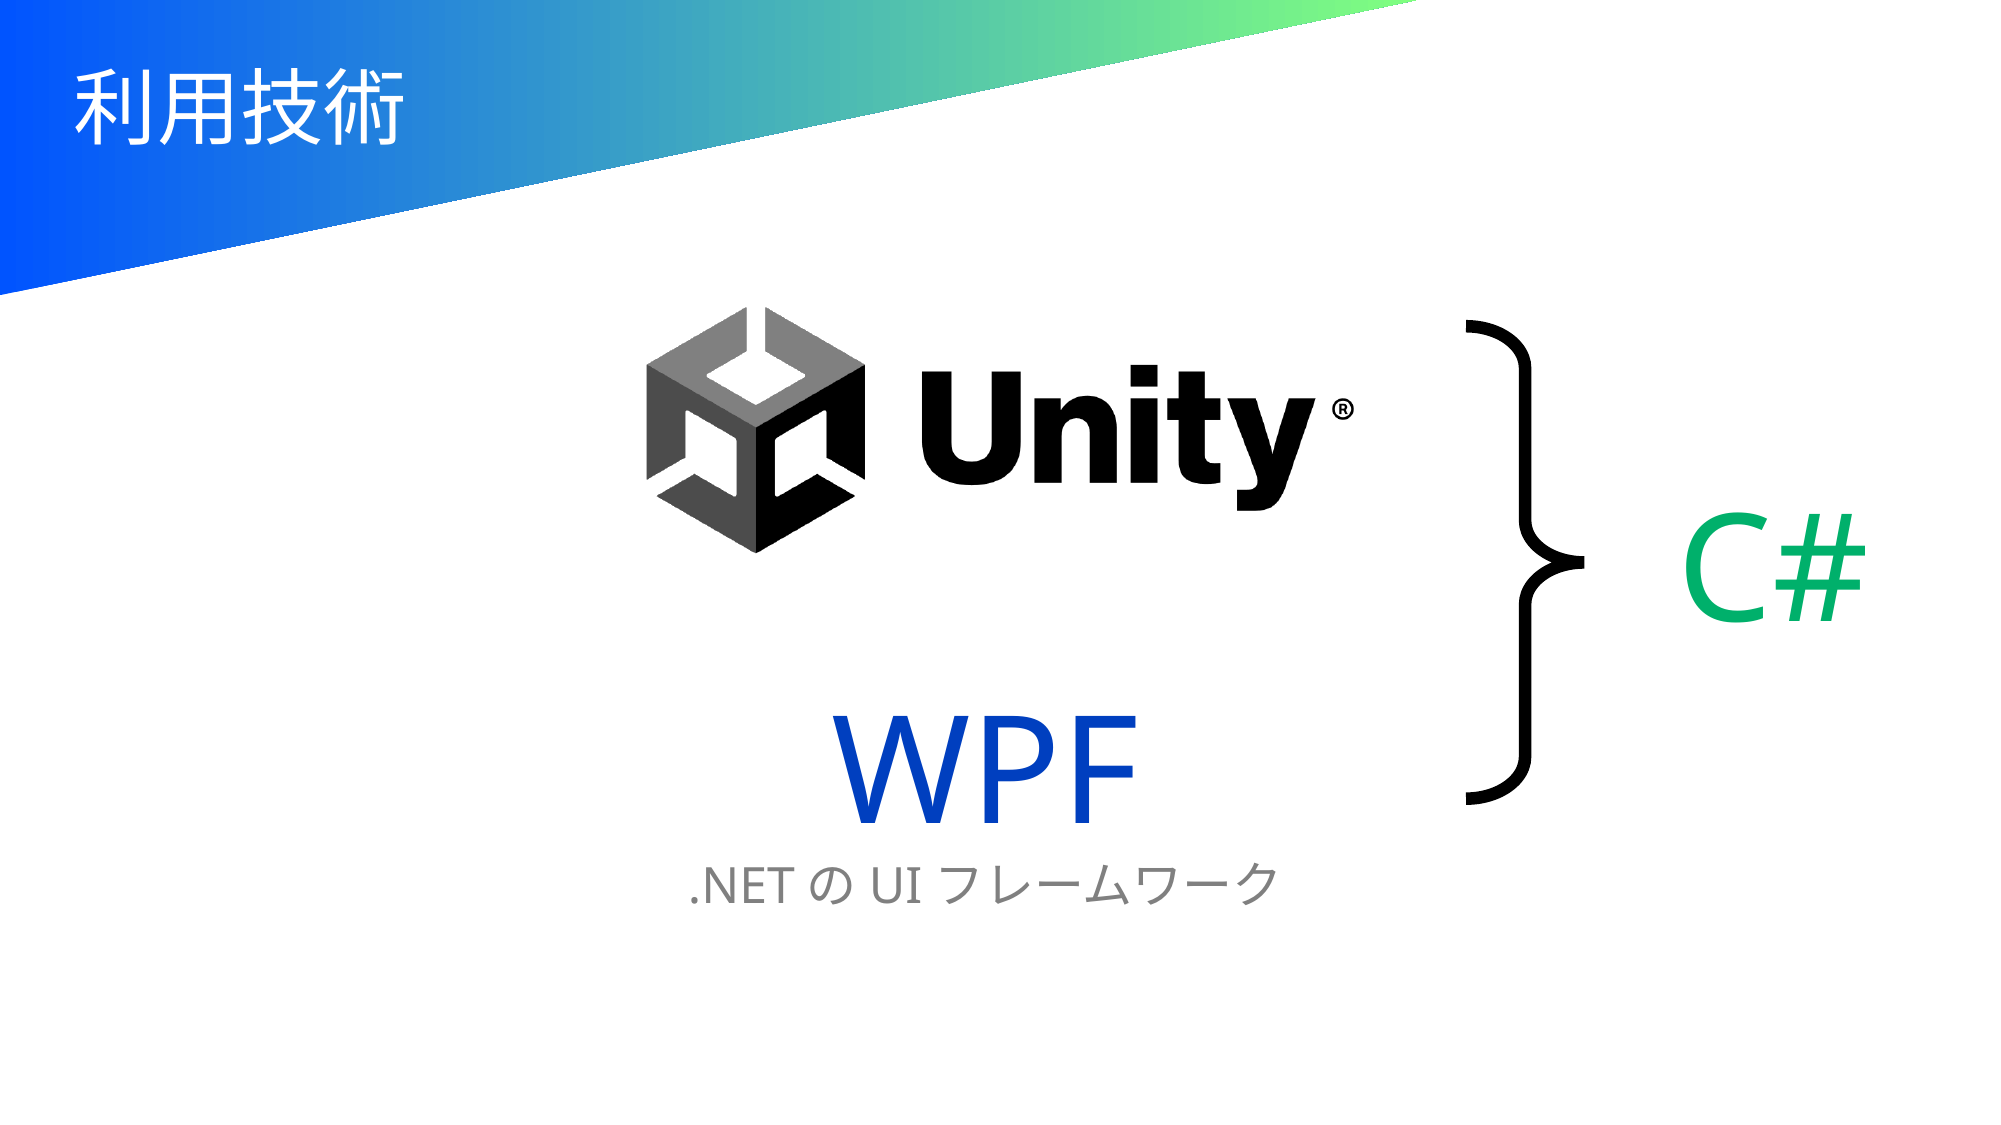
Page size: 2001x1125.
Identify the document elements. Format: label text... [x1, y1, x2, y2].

text_box C# [1662, 463, 1884, 659]
picture [533, 193, 1467, 667]
title 利用技術 [59, 59, 1477, 178]
text_box WPF .NETのUIフレームワーク [673, 667, 1298, 921]
text_box [1466, 325, 1585, 800]
